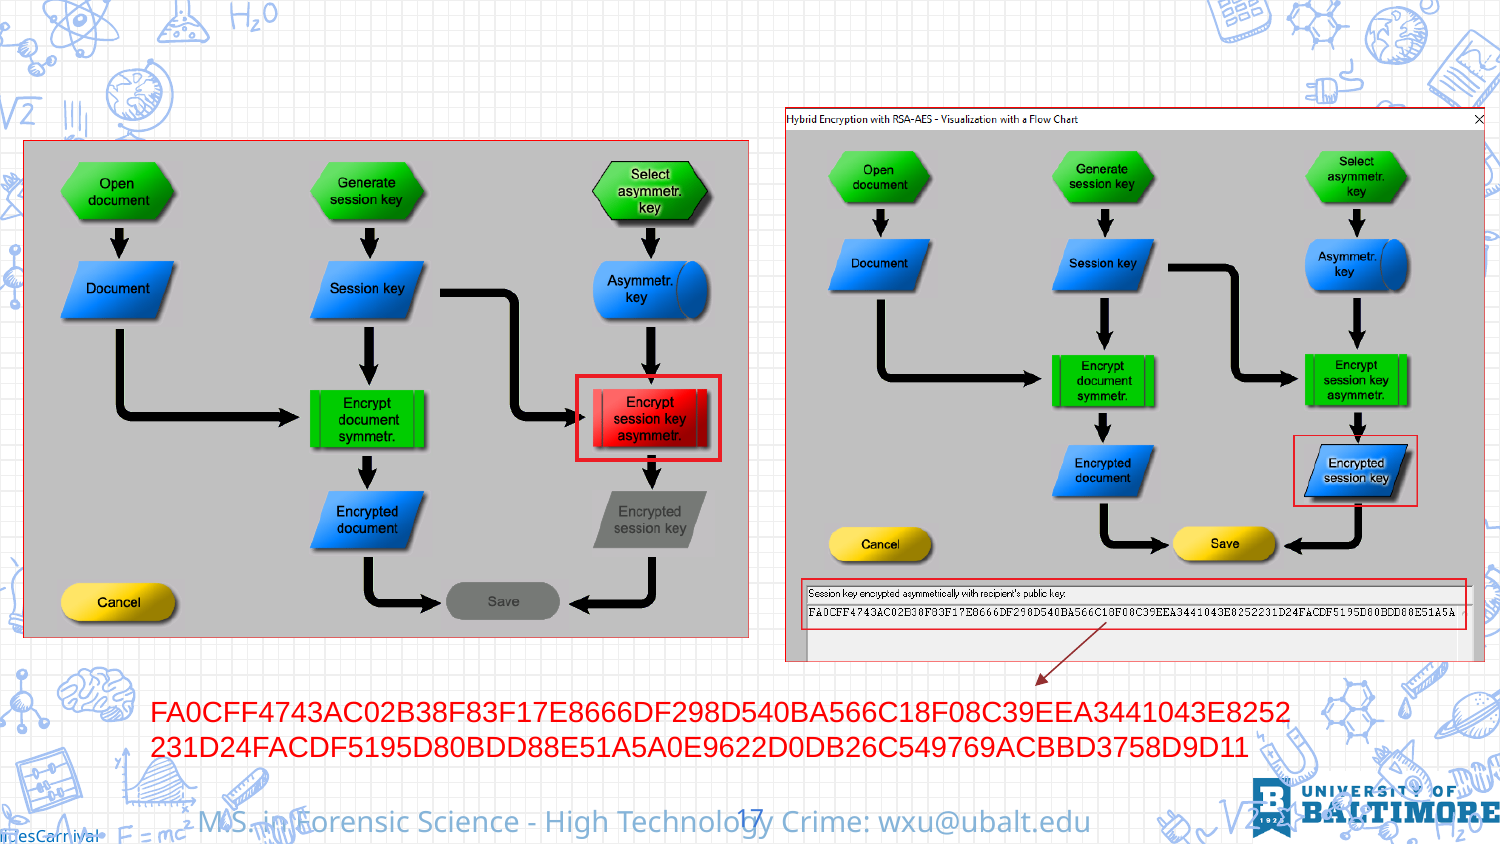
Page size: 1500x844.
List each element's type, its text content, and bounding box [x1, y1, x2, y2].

picture [1479, 779, 1483, 790]
picture [1408, 786, 1417, 792]
picture [1354, 819, 1361, 827]
picture [1405, 773, 1430, 800]
picture [1381, 771, 1421, 792]
slide_number 17 [705, 796, 795, 844]
picture [1481, 771, 1489, 788]
picture [23, 140, 750, 638]
picture [785, 106, 1485, 662]
picture [1342, 796, 1349, 806]
picture [1375, 780, 1390, 791]
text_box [1034, 621, 1107, 687]
picture [1253, 771, 1500, 844]
picture [1283, 771, 1308, 783]
text_box FA0CFF4743AC02B38F83F17E8666DF298D540BA566C18F08C39EEA3441043E8252231D24FACDF5195D80BDD88E51A5A0E9622D0DB26C549769ACBBD3758D9D11 [135, 685, 1313, 771]
picture [1471, 771, 1479, 786]
picture [1388, 823, 1396, 835]
